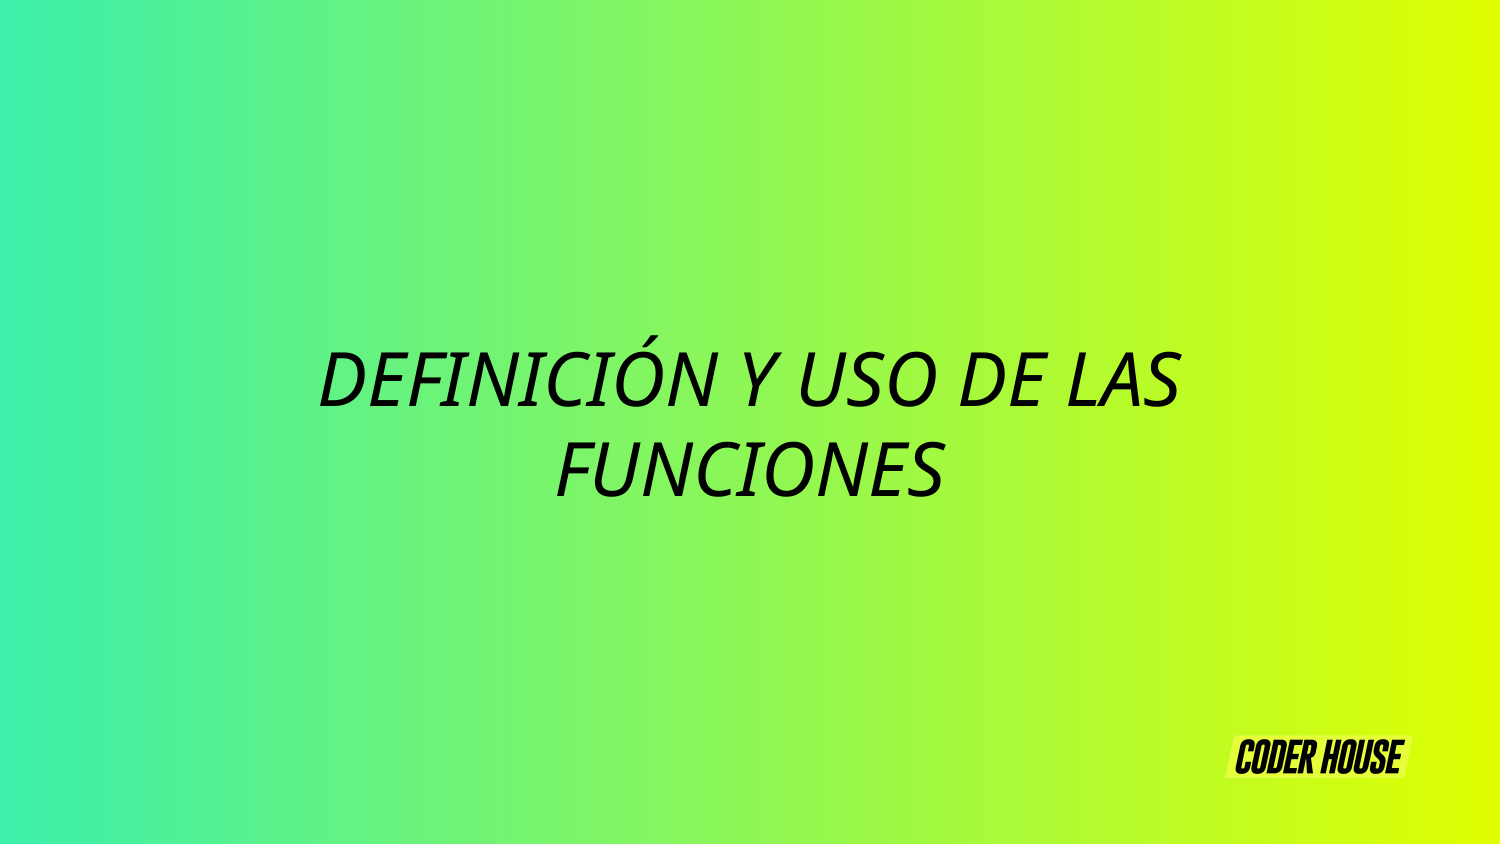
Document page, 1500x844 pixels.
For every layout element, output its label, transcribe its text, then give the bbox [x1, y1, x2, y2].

text_box DEFINICIÓN Y USO DE LAS FUNCIONES [173, 340, 1326, 503]
picture [1221, 728, 1417, 784]
